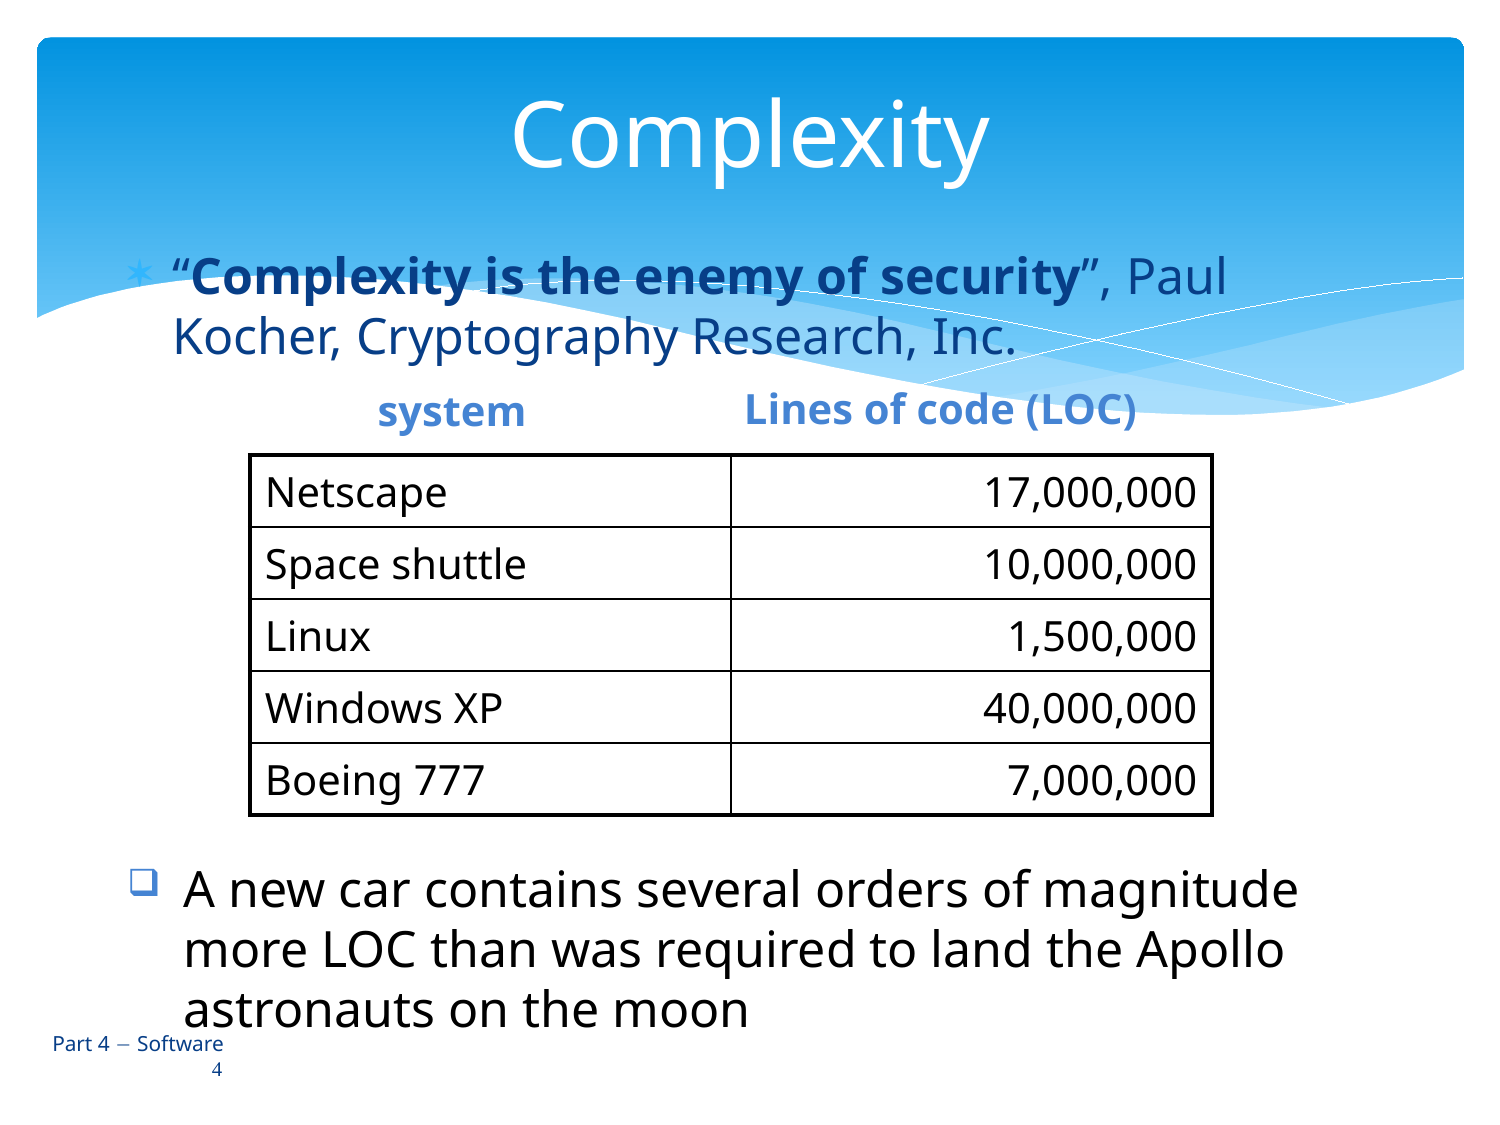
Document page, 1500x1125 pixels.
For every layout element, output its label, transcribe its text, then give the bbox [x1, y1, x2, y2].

table_cell 1,500,000 [732, 600, 1210, 670]
footer Part 4  Software 4 [31, 1025, 653, 1086]
text_box A new car contains several orders of magnitude more LOC than was required to land the Apollo astronauts on the moon [112, 849, 1350, 1035]
table_cell 7,000,000 [732, 744, 1210, 813]
table_cell 40,000,000 [732, 672, 1210, 742]
table_header 17,000,000 [732, 457, 1210, 526]
table_header Netscape [252, 457, 730, 526]
table_cell Boeing 777 [252, 744, 730, 813]
table_cell Space shuttle [252, 528, 730, 598]
text_box Lines of code (LOC) [729, 375, 1152, 440]
list “Complexity is the enemy of security”, Paul Kocher, Cryptography Research, Inc. [112, 237, 1350, 375]
table_cell Linux [252, 600, 730, 670]
title Complexity [112, 37, 1388, 225]
table_cell Windows XP [252, 672, 730, 742]
table_cell 10,000,000 [732, 528, 1210, 598]
text_box system [363, 377, 542, 443]
